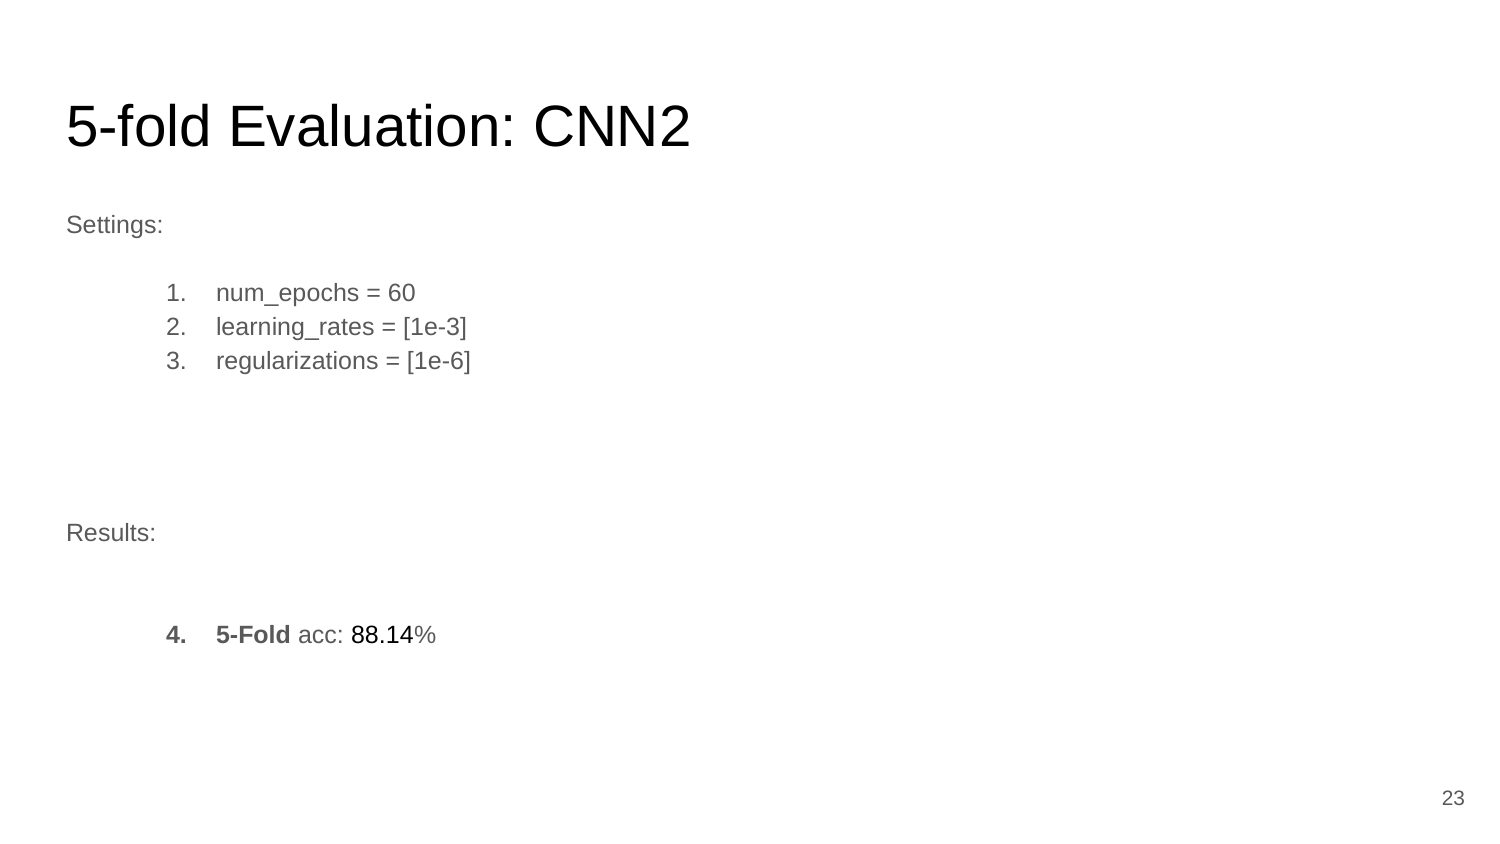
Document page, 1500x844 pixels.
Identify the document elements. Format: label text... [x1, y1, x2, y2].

text_box Settings: num_epochs = 60 learning_rates = [1e-3] regularizations = [1e-6] Results: 5-Fold acc: 88.14% [51, 189, 828, 750]
text_box ‹#› [1389, 764, 1480, 830]
text_box 5-fold Evaluation: CNN2 [51, 72, 1449, 167]
